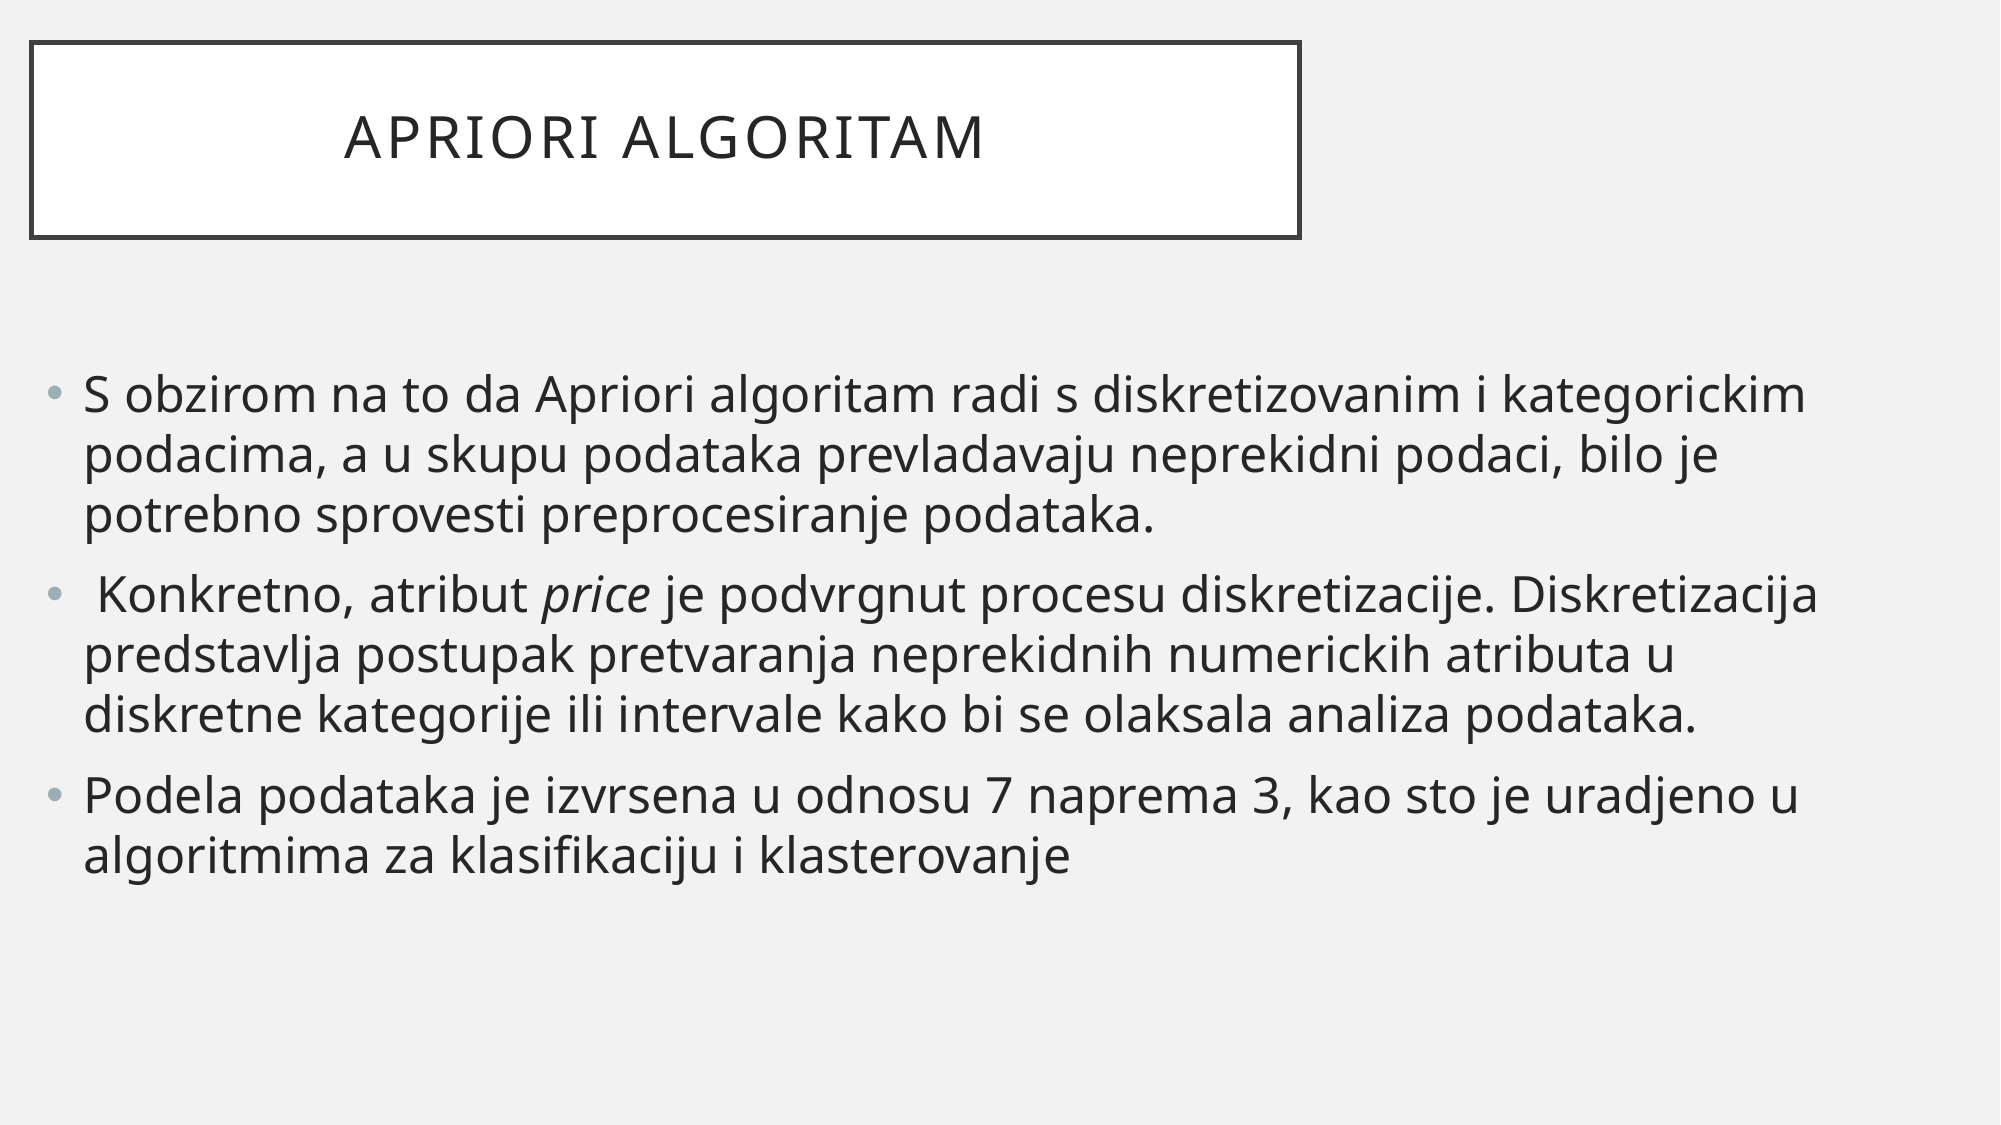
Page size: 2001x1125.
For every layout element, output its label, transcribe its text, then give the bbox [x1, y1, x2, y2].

title Apriori algoritam [29, 40, 1302, 240]
list S obzirom na to da Apriori algoritam radi s diskretizovanim i kategorickim podacima, a u skupu podataka prevladavaju neprekidni podaci, bilo je potrebno sprovesti preprocesiranje podataka. Konkretno, atribut price je podvrgnut procesu diskretizacije. Diskretizacija predstavlja postupak pretvaranja neprekidnih numerickih atributa u diskretne kategorije ili intervale kako bi se olaksala analiza podataka. Podela podataka je izvrsena u odnosu 7 naprema 3, kao sto je uradjeno u algoritmima za klasifikaciju i klasterovanje [31, 354, 1860, 1010]
